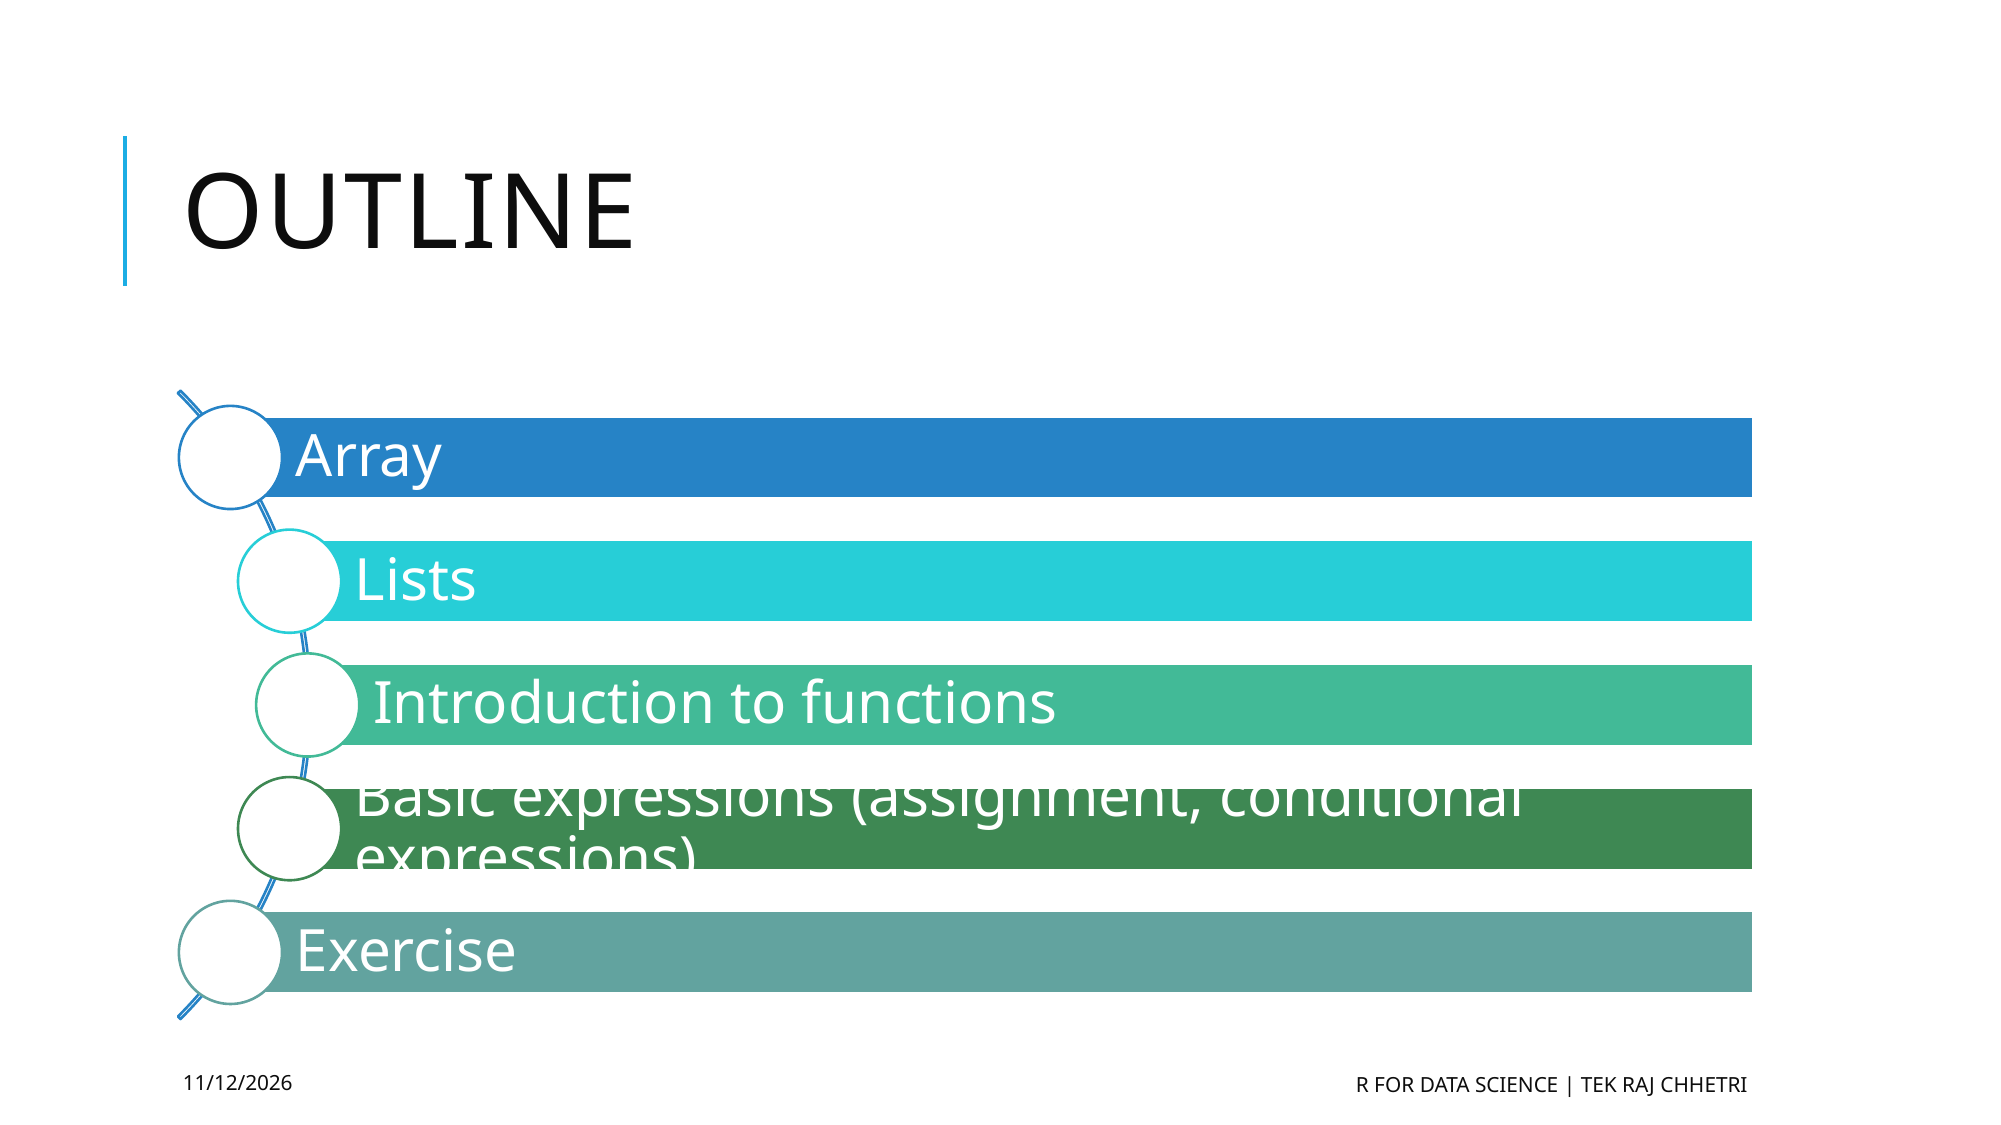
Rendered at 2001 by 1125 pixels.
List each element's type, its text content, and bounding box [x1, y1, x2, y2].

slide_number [168, 1061, 522, 1107]
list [167, 374, 1763, 1036]
footer R for Data Science | Tek Raj Chhetri [794, 1061, 1763, 1107]
title Outline [168, 96, 1763, 342]
